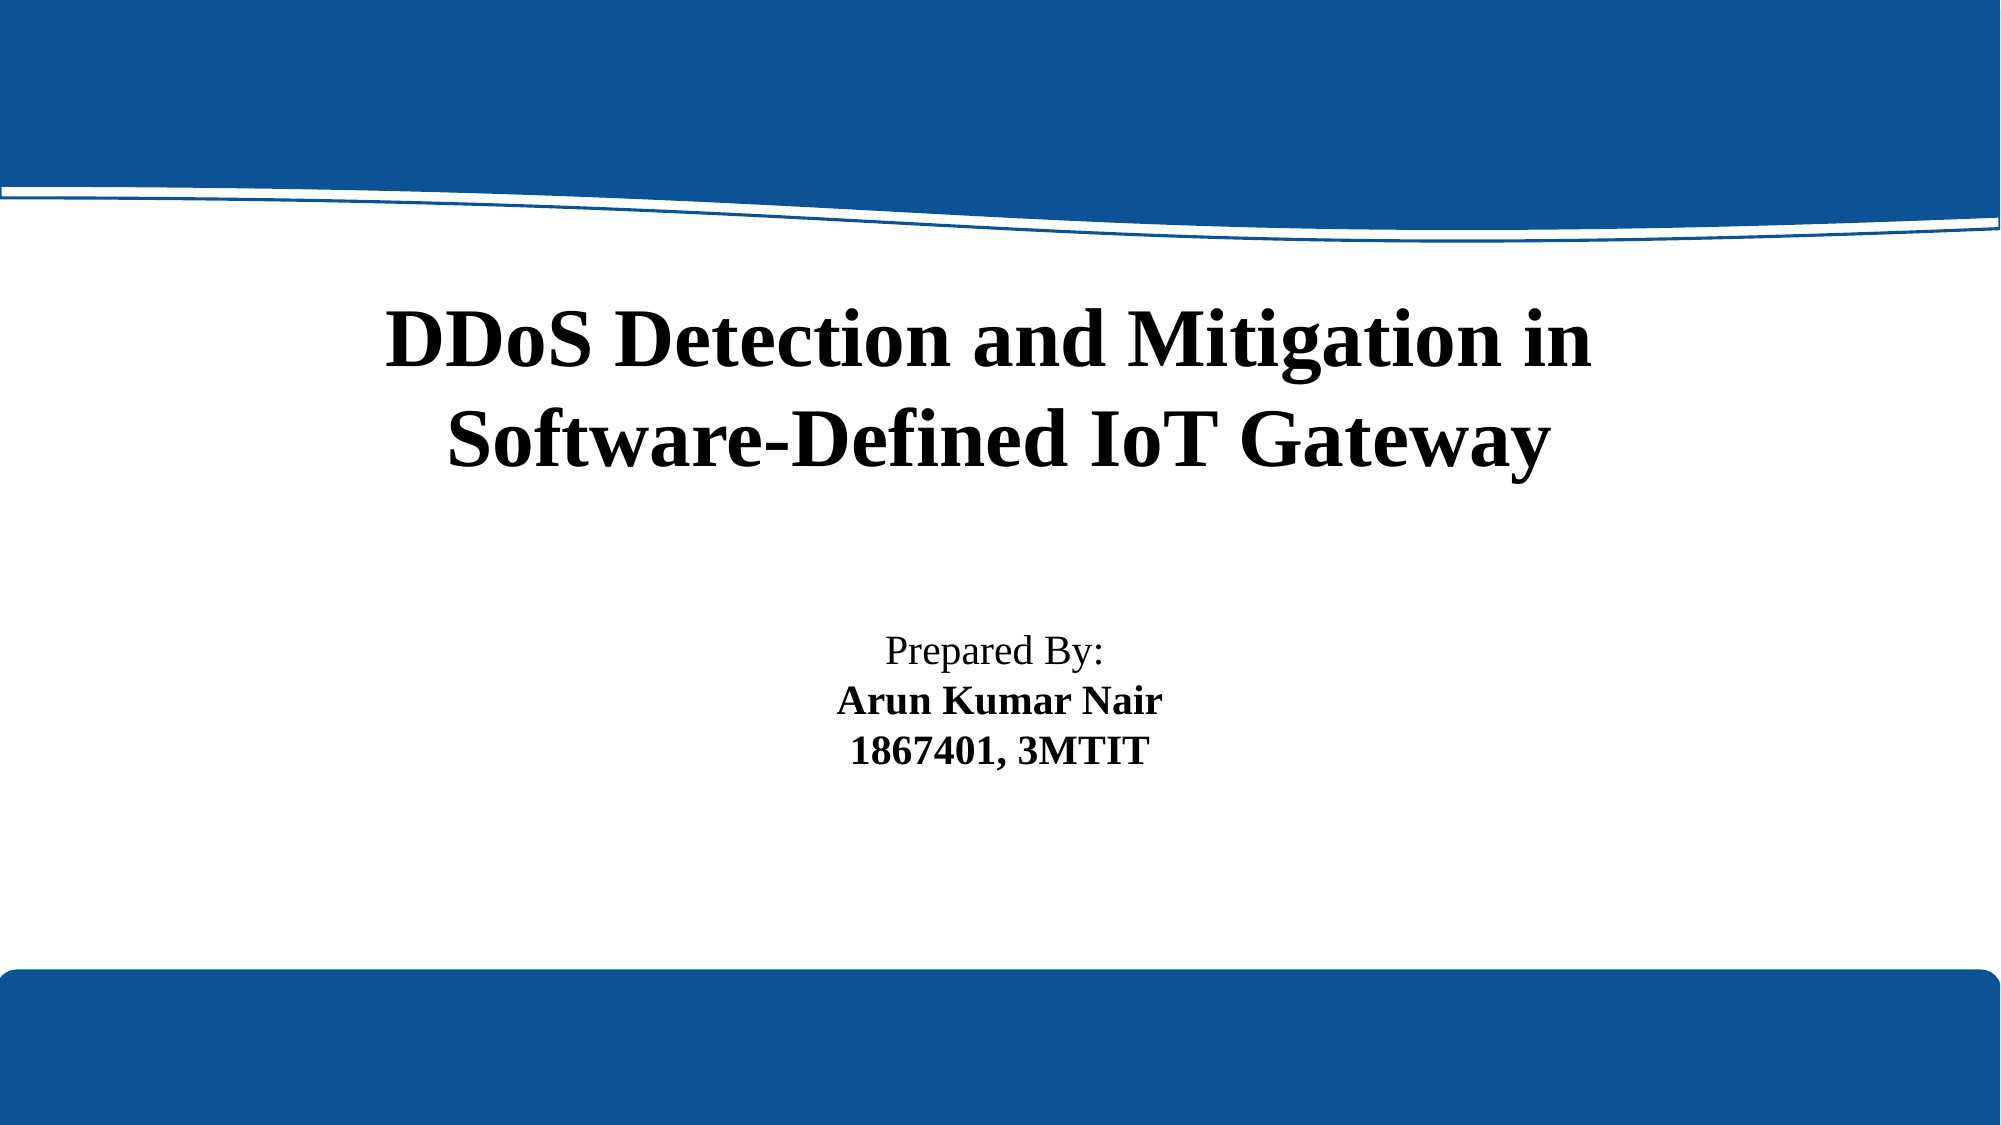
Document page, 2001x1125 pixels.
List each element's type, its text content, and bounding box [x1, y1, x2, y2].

title DDoS Detection and Mitigation in Software-Defined IoT Gateway [150, 154, 1850, 502]
subtitle Prepared By: Arun Kumar Nair 1867401, 3MTIT [150, 502, 1850, 956]
